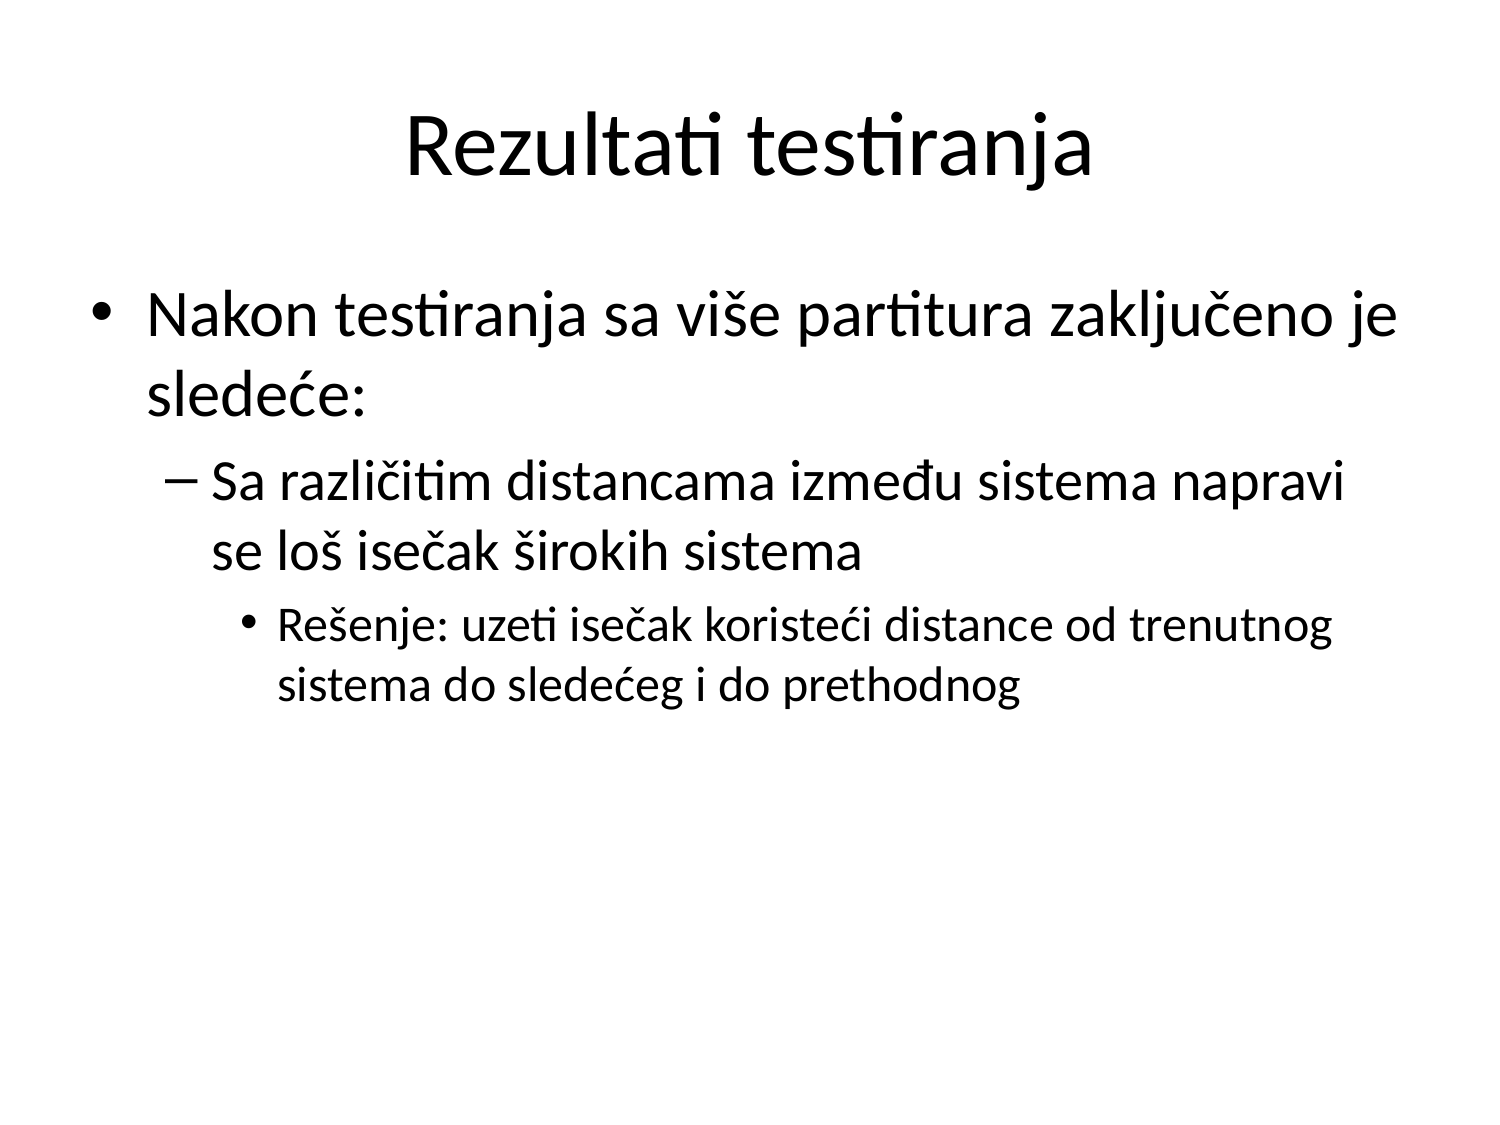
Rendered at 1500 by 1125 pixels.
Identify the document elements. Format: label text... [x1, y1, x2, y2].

title Rezultati testiranja [75, 45, 1425, 233]
list Nakon testiranja sa više partitura zaključeno je sledeće: Sa različitim distancama između sistema napravi se loš isečak širokih sistema Rešenje: uzeti isečak koristeći distance od trenutnog sistema do sledećeg i do prethodnog [75, 262, 1425, 1005]
